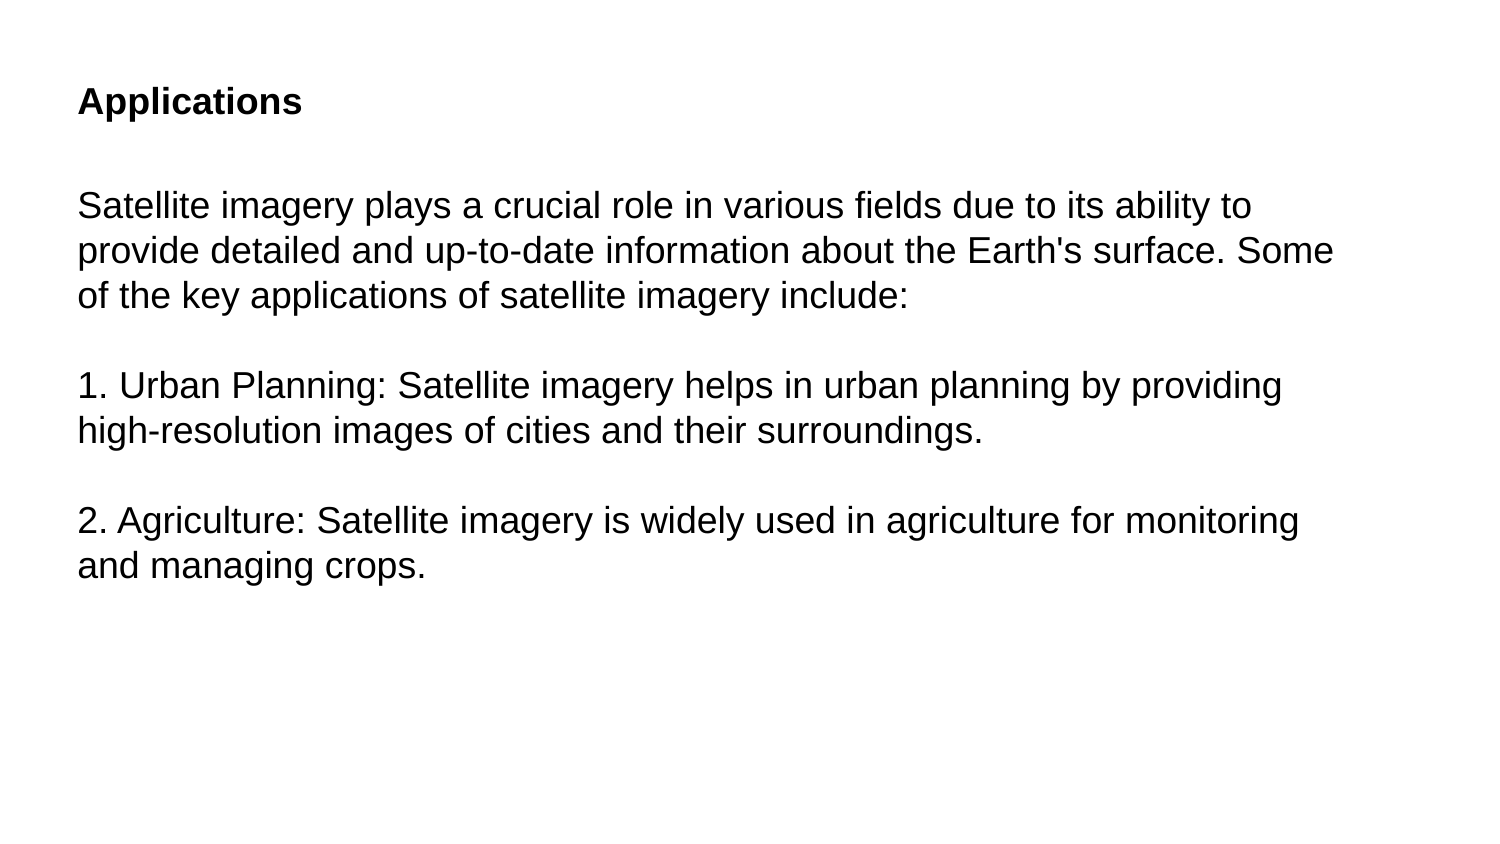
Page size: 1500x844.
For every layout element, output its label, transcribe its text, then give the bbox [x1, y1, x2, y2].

text_box Satellite imagery plays a crucial role in various fields due to its ability to provide detailed and up-to-date information about the Earth's surface. Some of the key applications of satellite imagery include: 1. Urban Planning: Satellite imagery helps in urban planning by providing high-resolution images of cities and their surroundings. 2. Agriculture: Satellite imagery is widely used in agriculture for monitoring and managing crops. [62, 165, 1352, 583]
text_box Applications [62, 62, 745, 165]
